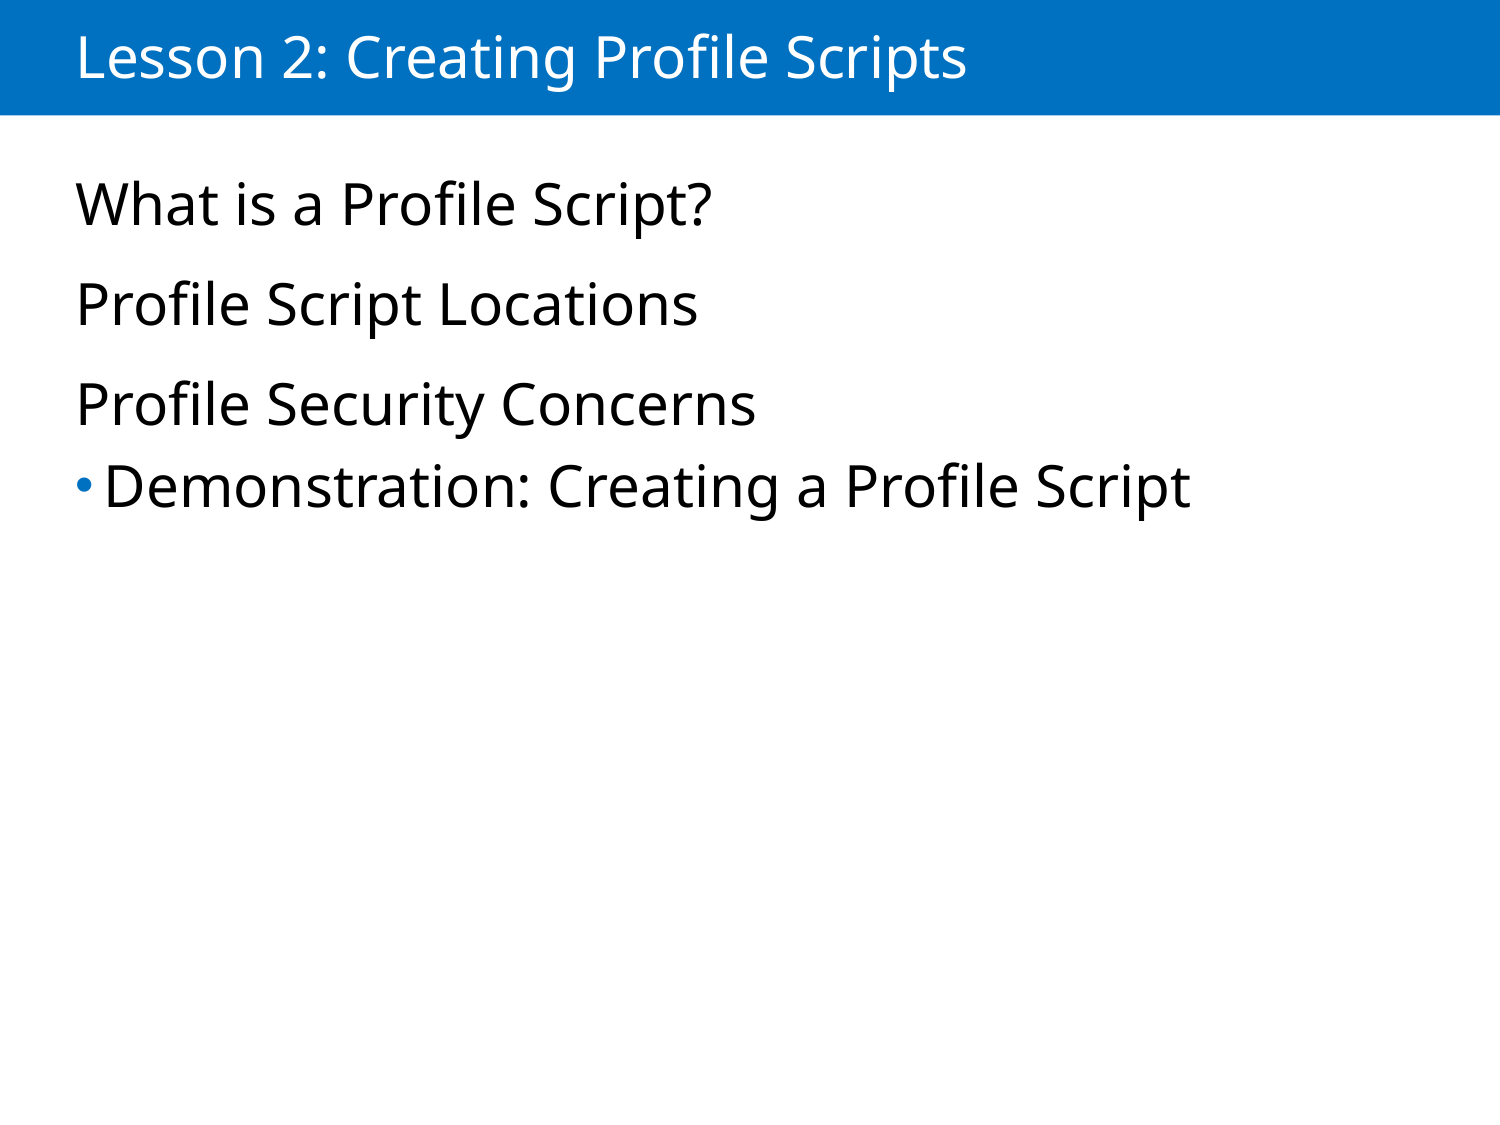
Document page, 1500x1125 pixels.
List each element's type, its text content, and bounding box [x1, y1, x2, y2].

list What is a Profile Script? Profile Script Locations Profile Security Concerns Demonstration: Creating a Profile Script [74, 167, 1408, 1013]
title Lesson 2: Creating Profile Scripts [75, 0, 1351, 122]
